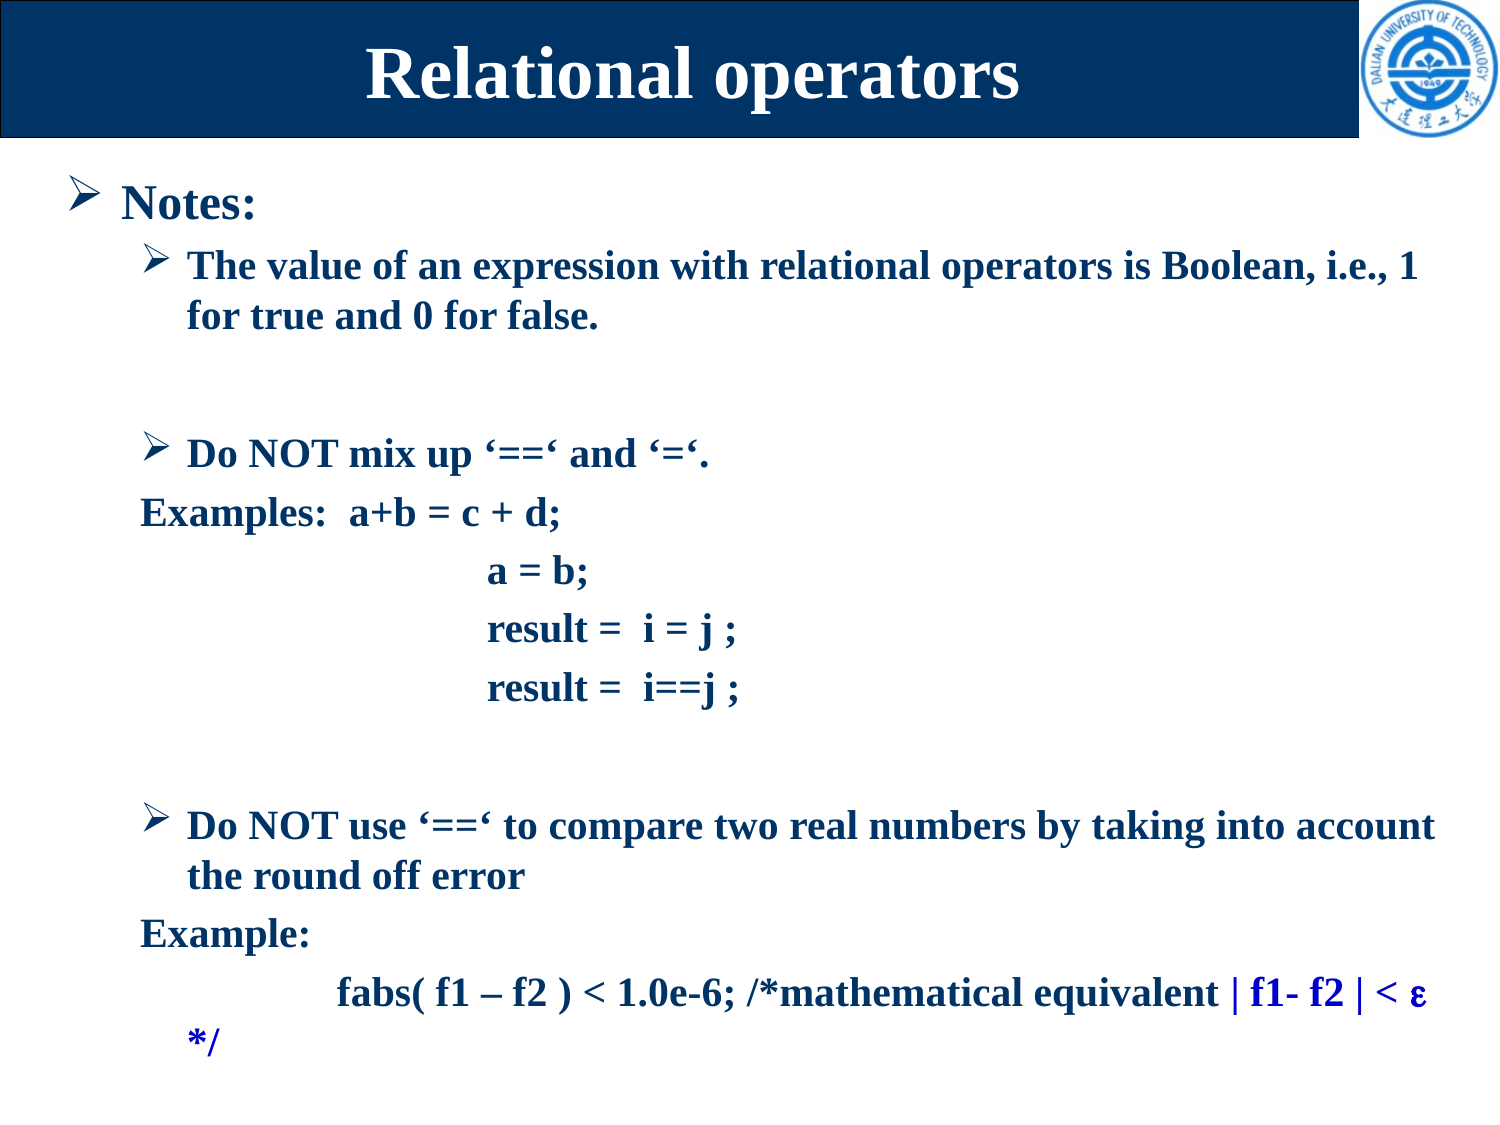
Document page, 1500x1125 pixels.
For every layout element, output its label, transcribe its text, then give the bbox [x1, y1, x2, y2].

list Notes: The value of an expression with relational operators is Boolean, i.e., 1 for true and 0 for false. Do NOT mix up ‘==‘ and ‘=‘. Examples: a+b = c + d; a = b; result = i = j ; result = i==j ; Do NOT use ‘==‘ to compare two real numbers by taking into account the round off error Example: fabs( f1 – f2 ) < 1.0e-6; /*mathematical equivalent | f1- f2 | <  */ [50, 162, 1463, 1088]
title Relational operators [37, 12, 1350, 125]
picture [1359, 0, 1500, 138]
